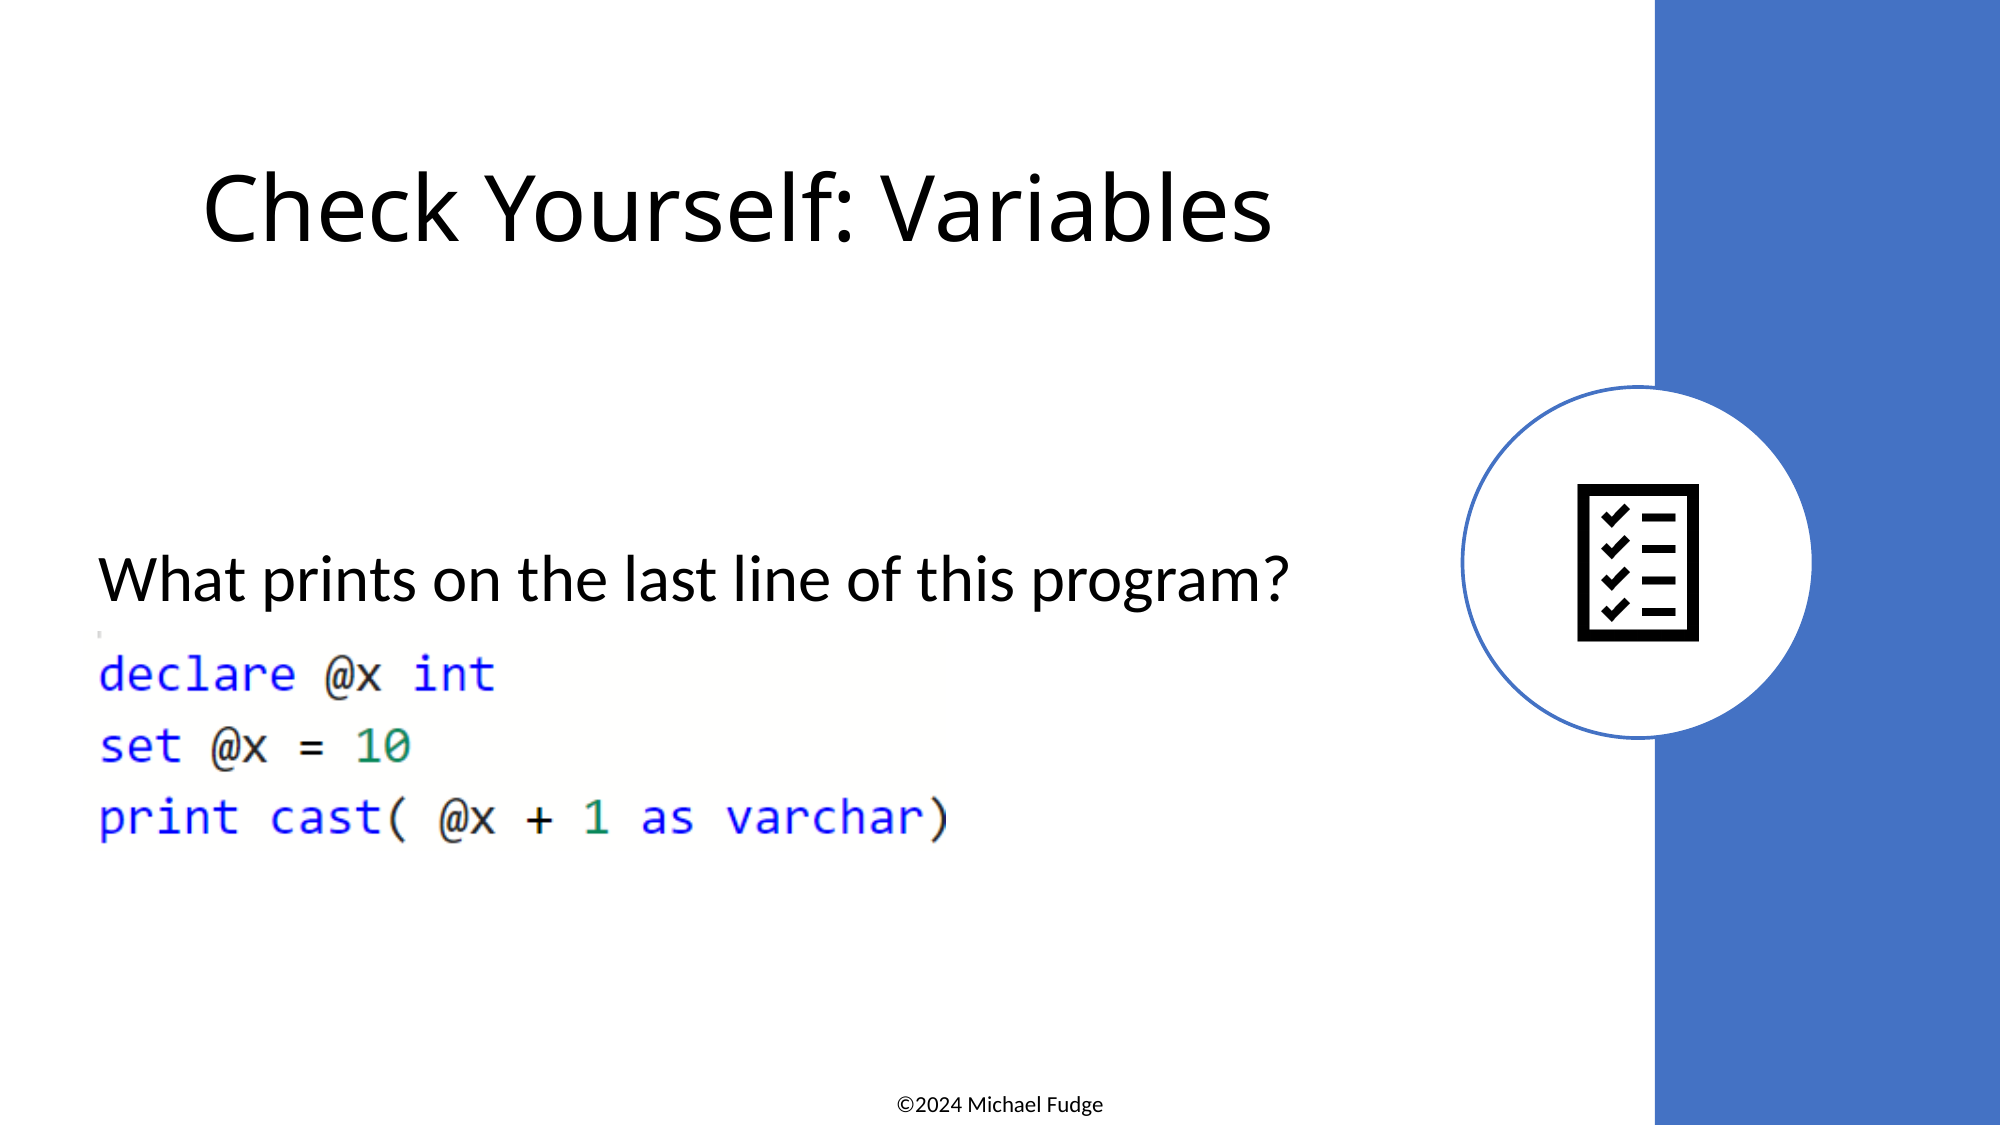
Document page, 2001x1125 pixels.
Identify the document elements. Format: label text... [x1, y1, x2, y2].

picture [1544, 468, 1732, 657]
text_box [1461, 385, 1815, 740]
list What prints on the last line of this program? [83, 352, 1381, 1125]
picture [83, 631, 946, 851]
text_box [1654, 0, 2000, 1125]
title Check Yourself: Variables [186, 102, 1413, 321]
